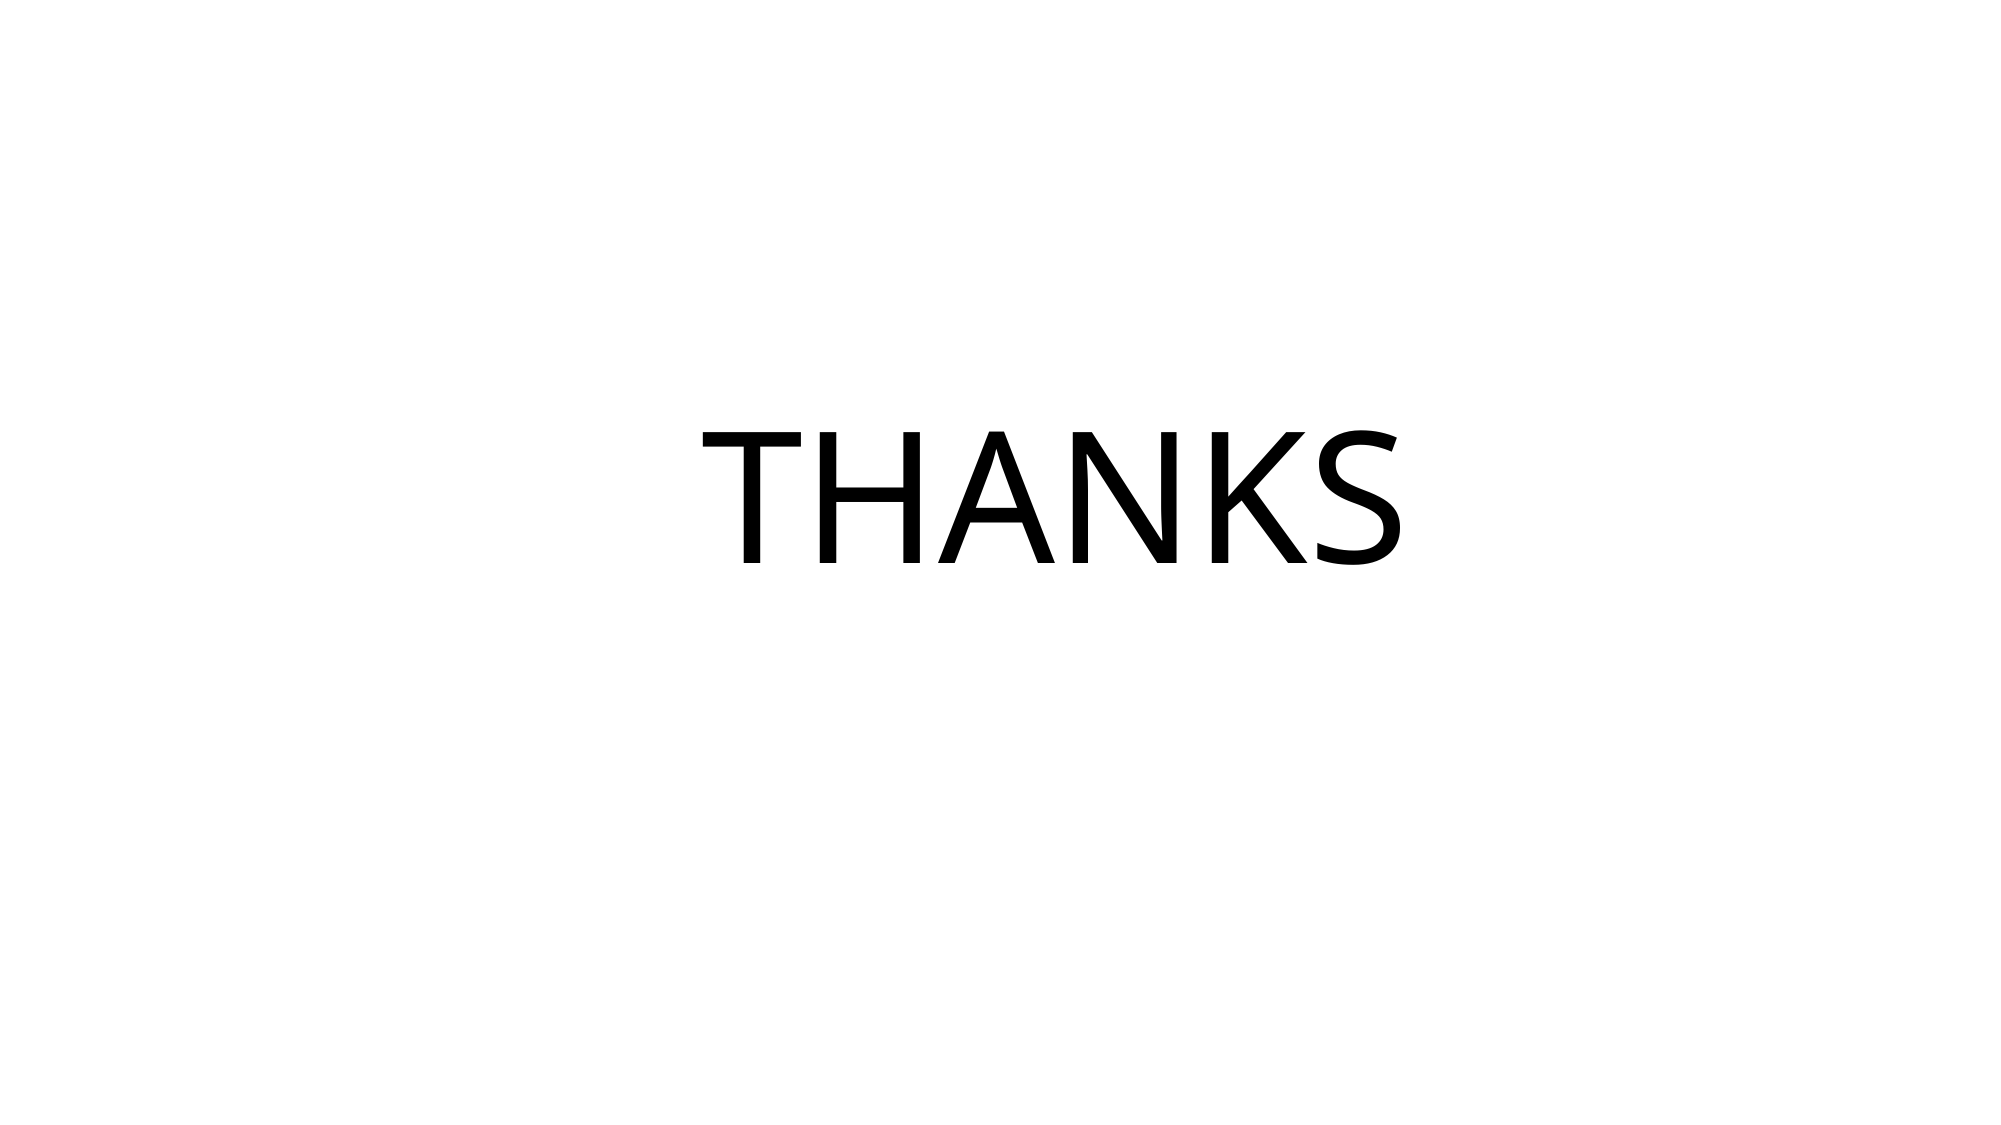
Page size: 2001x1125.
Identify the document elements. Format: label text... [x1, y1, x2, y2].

text_box THANKS [686, 373, 1445, 608]
